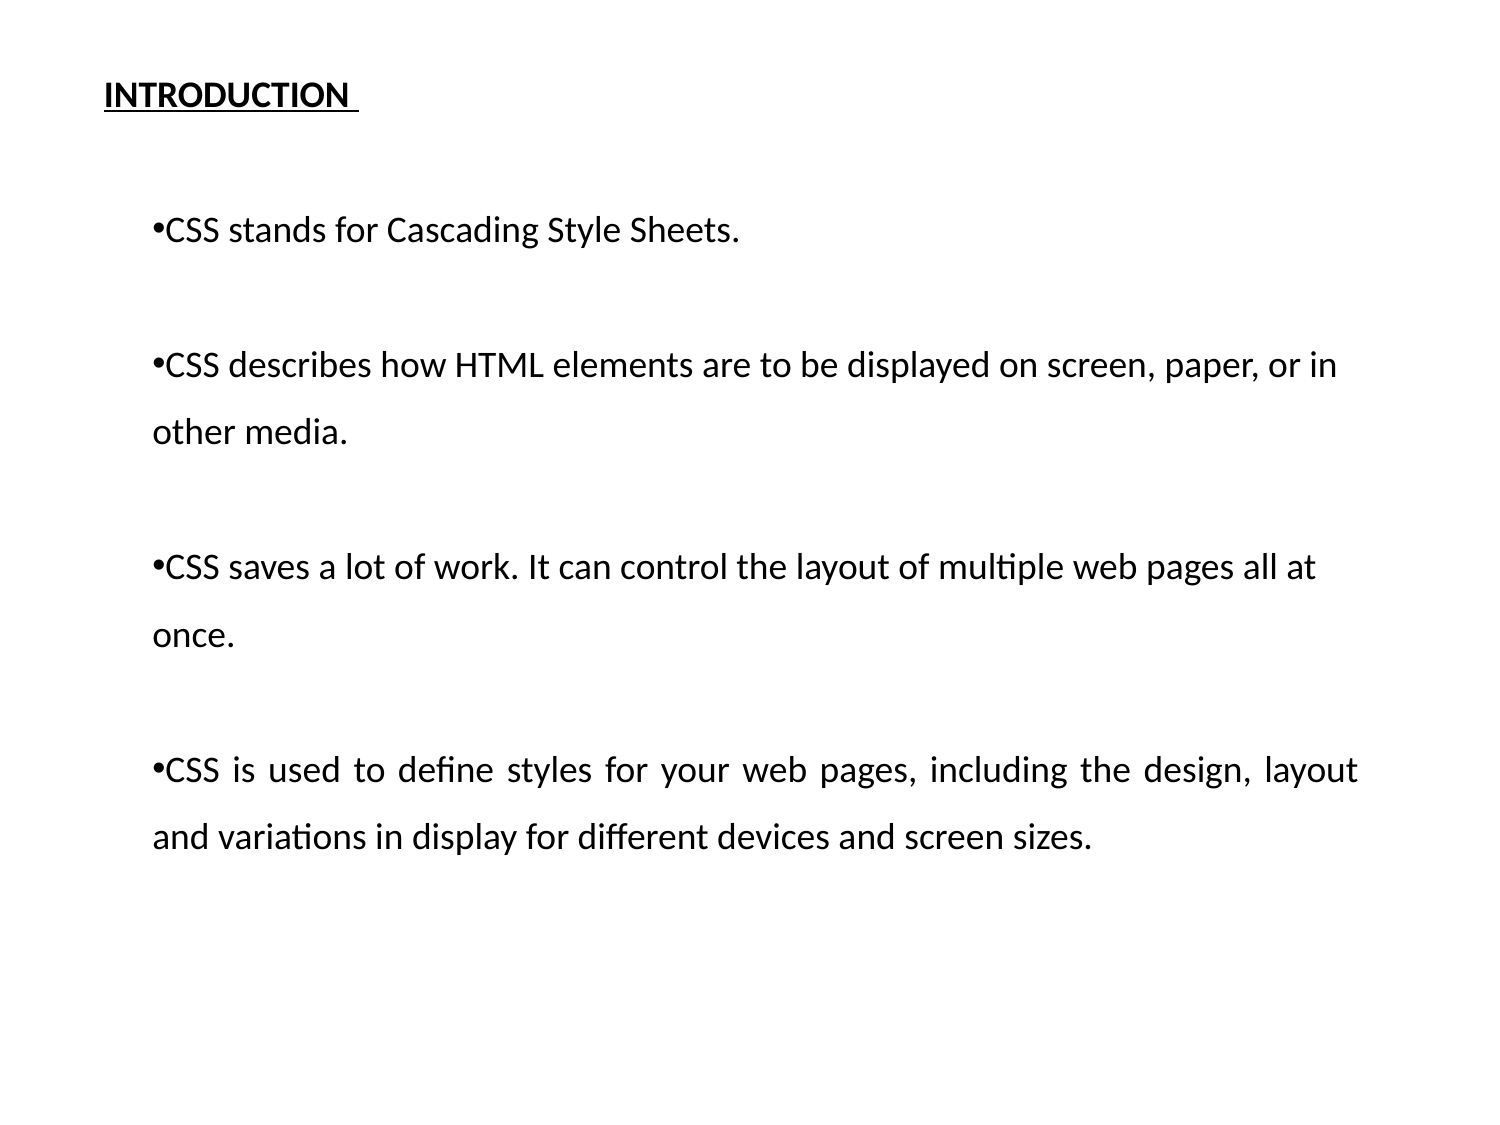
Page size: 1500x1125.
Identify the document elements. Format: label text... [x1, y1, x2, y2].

text_box CSS stands for Cascading Style Sheets. CSS describes how HTML elements are to be displayed on screen, paper, or in other media. CSS saves a lot of work. It can control the layout of multiple web pages all at once. CSS is used to define styles for your web pages, including the design, layout and variations in display for different devices and screen sizes. [137, 174, 1375, 865]
text_box INTRODUCTION [62, 62, 400, 123]
